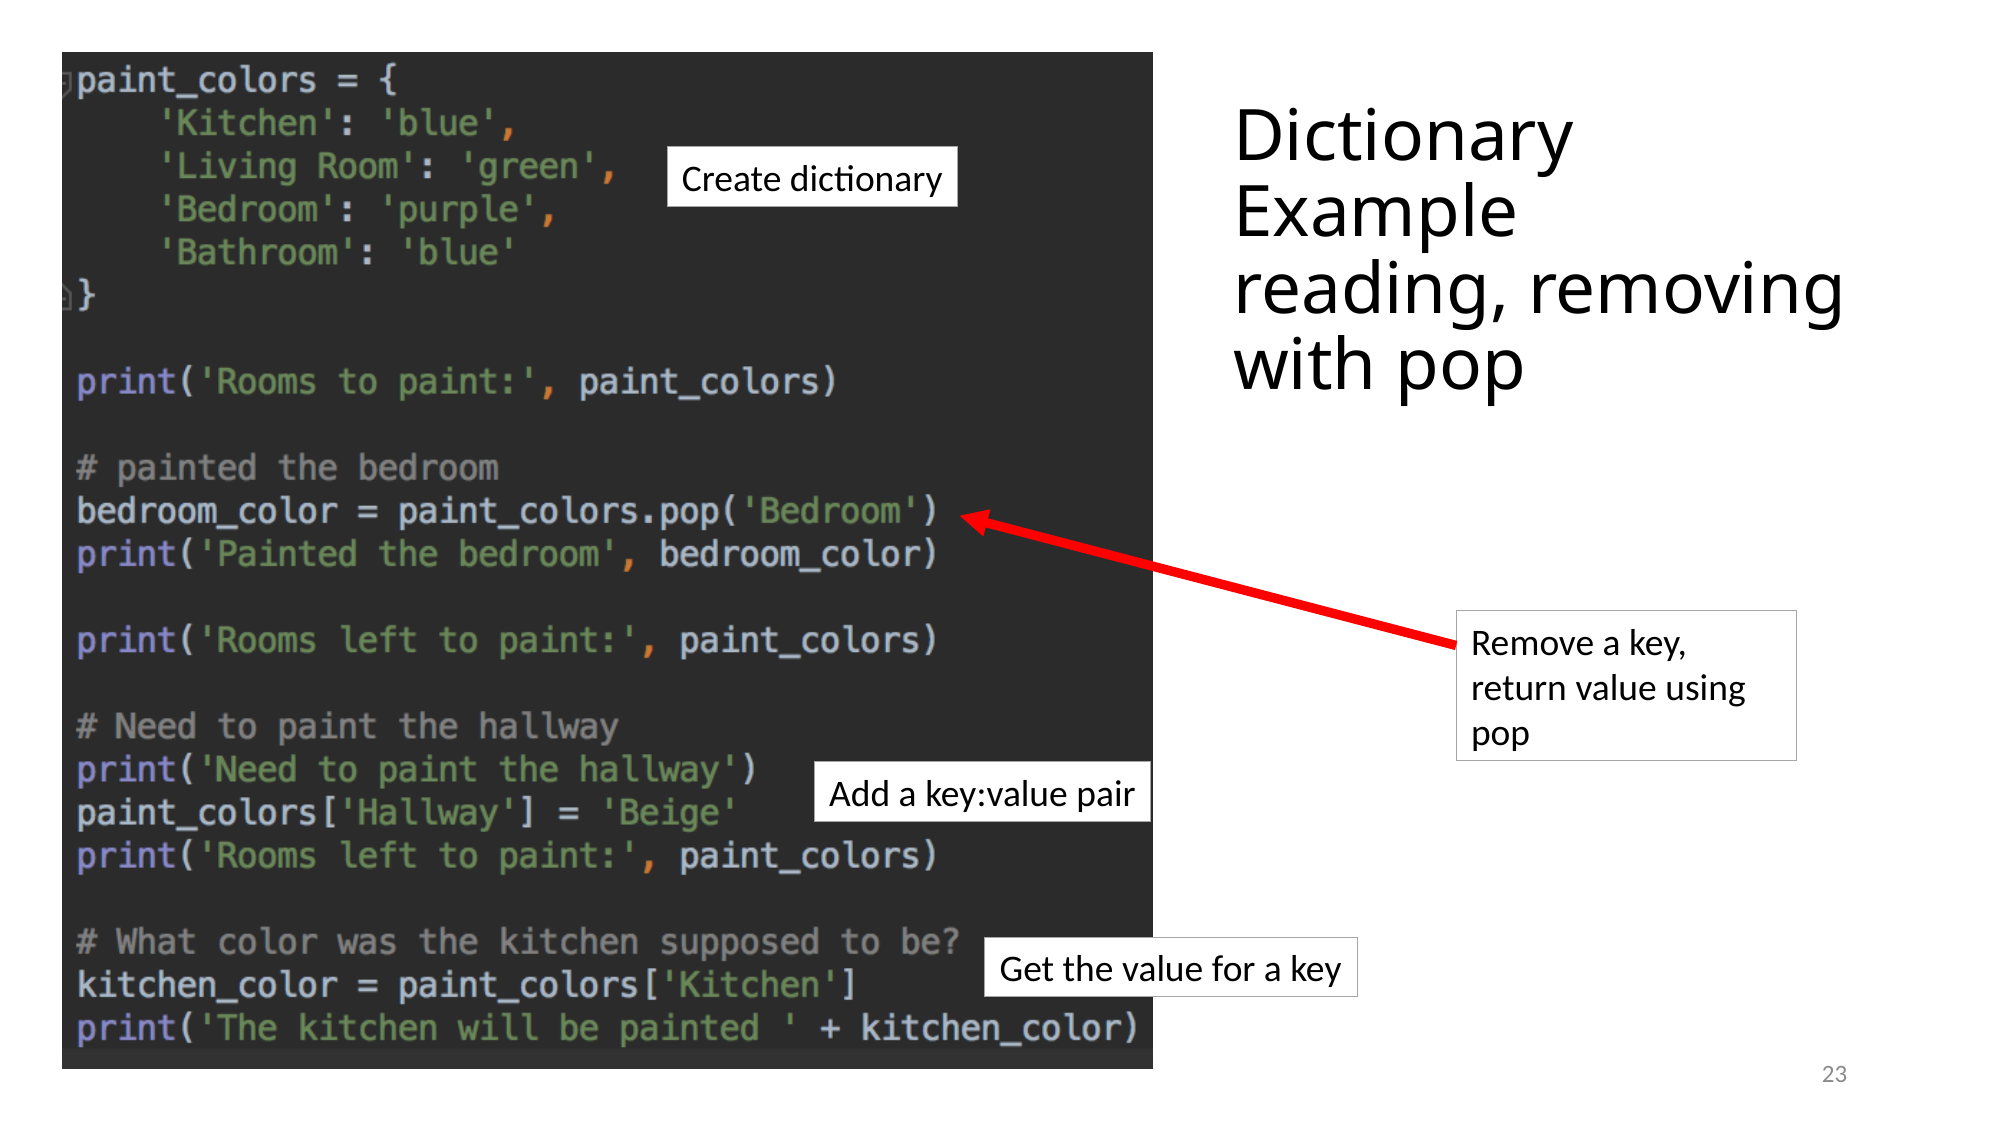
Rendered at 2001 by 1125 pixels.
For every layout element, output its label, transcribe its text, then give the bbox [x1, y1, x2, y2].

text_box Remove a key, return value using pop [1456, 610, 1797, 761]
picture [61, 52, 1154, 1069]
slide_number 23 [1412, 1042, 1863, 1103]
title Dictionary Example reading, removing with pop [1218, 59, 1863, 299]
list [1154, 299, 1863, 1014]
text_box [959, 515, 1457, 646]
text_box Get the value for a key [1154, 937, 1358, 997]
